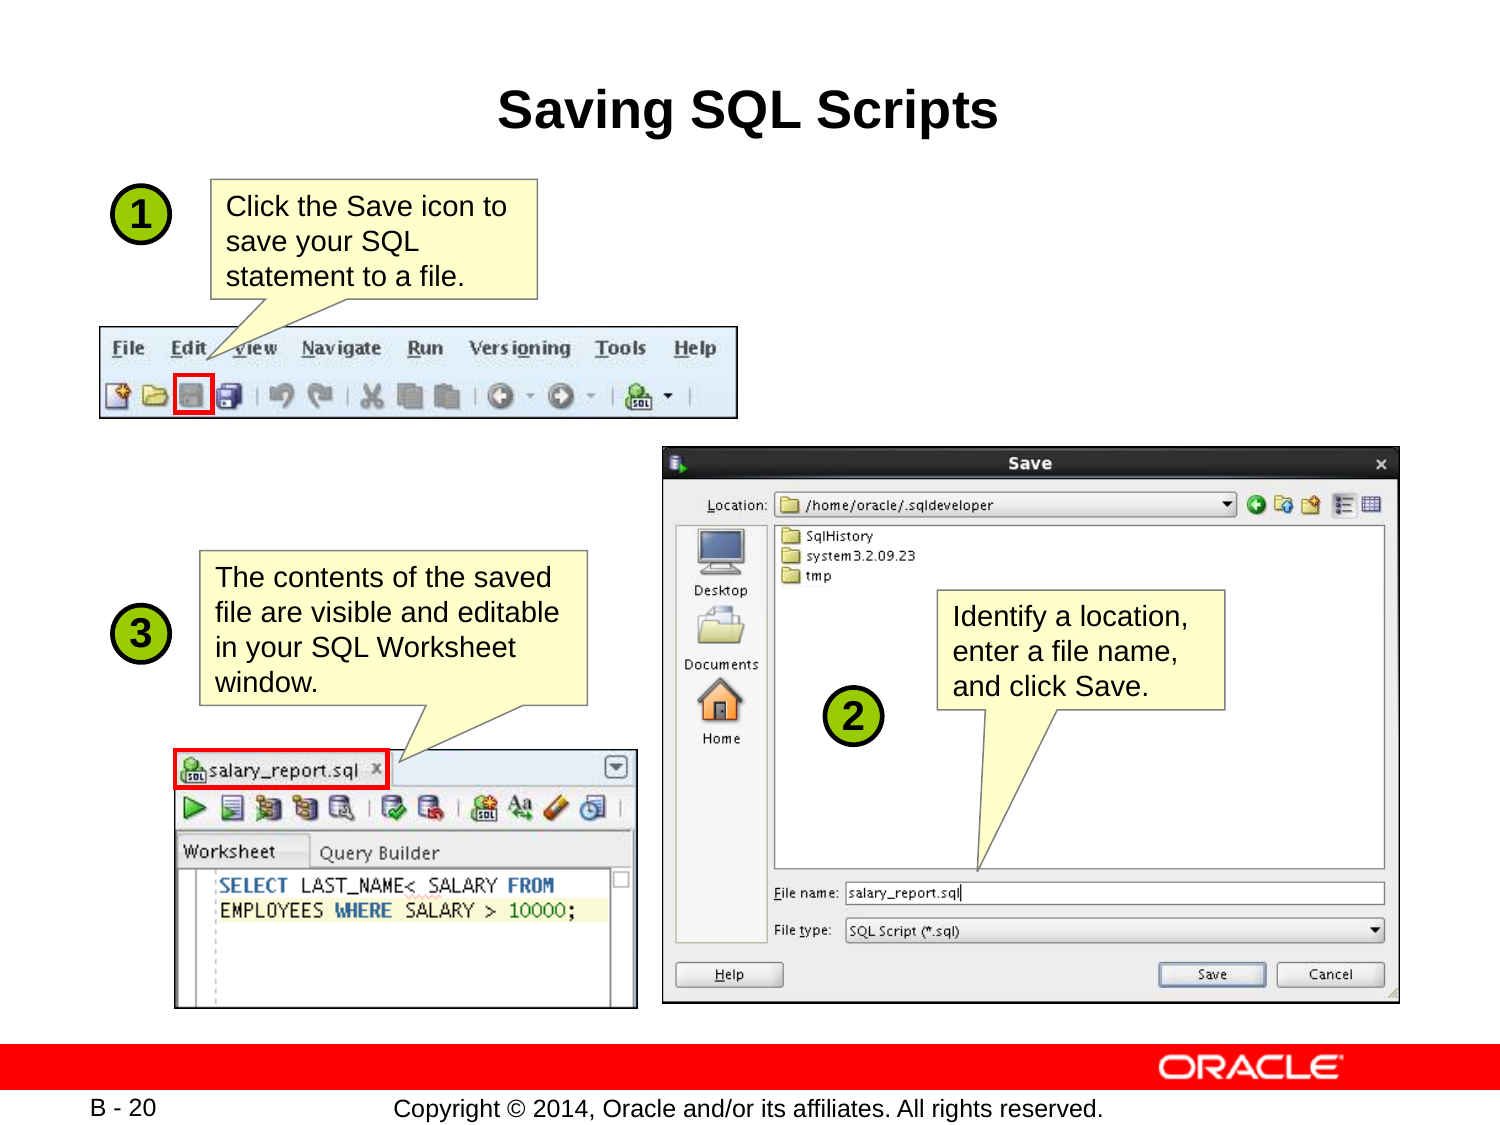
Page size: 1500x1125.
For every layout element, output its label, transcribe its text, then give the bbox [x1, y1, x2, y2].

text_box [99, 178, 1401, 1009]
picture [0, 1044, 1500, 1090]
title Saving SQL Scripts [99, 72, 1399, 178]
